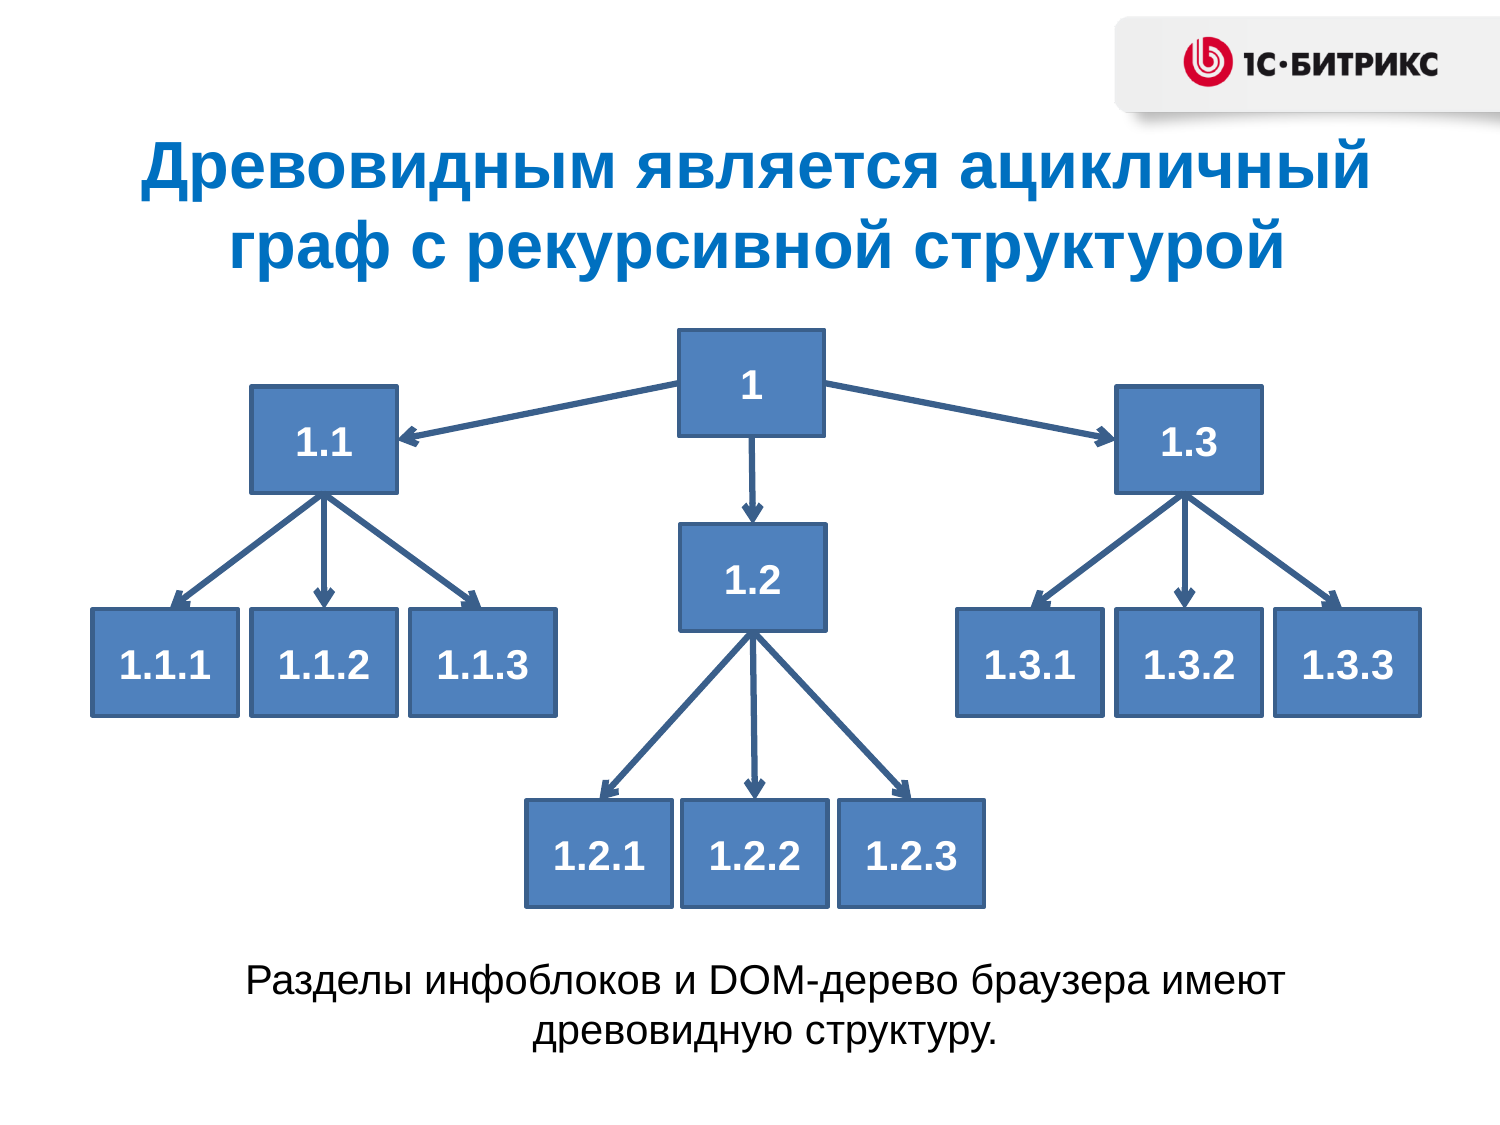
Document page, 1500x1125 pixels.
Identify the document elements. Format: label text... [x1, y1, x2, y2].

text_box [1048, 474, 1165, 629]
text_box 1.1.2 [249, 607, 399, 718]
text_box Древовидным является ацикличный граф с рекурсивной структурой [114, 114, 1402, 290]
text_box 1.3.2 [1114, 607, 1264, 718]
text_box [188, 474, 305, 629]
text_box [591, 638, 743, 793]
picture [1099, 0, 1500, 141]
text_box 1.1.3 [408, 607, 558, 718]
text_box Разделы инфоблоков и DOM-дерево браузера имеют древовидную структуру. [151, 945, 1380, 1076]
text_box 1 [677, 328, 826, 438]
text_box 1.2.1 [524, 798, 674, 909]
text_box 1.3.1 [955, 607, 1105, 718]
text_box 1.2 [678, 522, 828, 633]
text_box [396, 382, 680, 441]
text_box 1.1 [249, 384, 399, 495]
text_box 1.1.1 [90, 607, 240, 718]
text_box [747, 635, 917, 796]
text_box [344, 471, 461, 631]
text_box 1.2.3 [837, 798, 986, 909]
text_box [1204, 471, 1322, 631]
text_box 1.2.2 [680, 801, 830, 909]
text_box 1.3 [1114, 384, 1264, 495]
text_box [824, 382, 1117, 441]
text_box 1.3.3 [1273, 607, 1422, 718]
